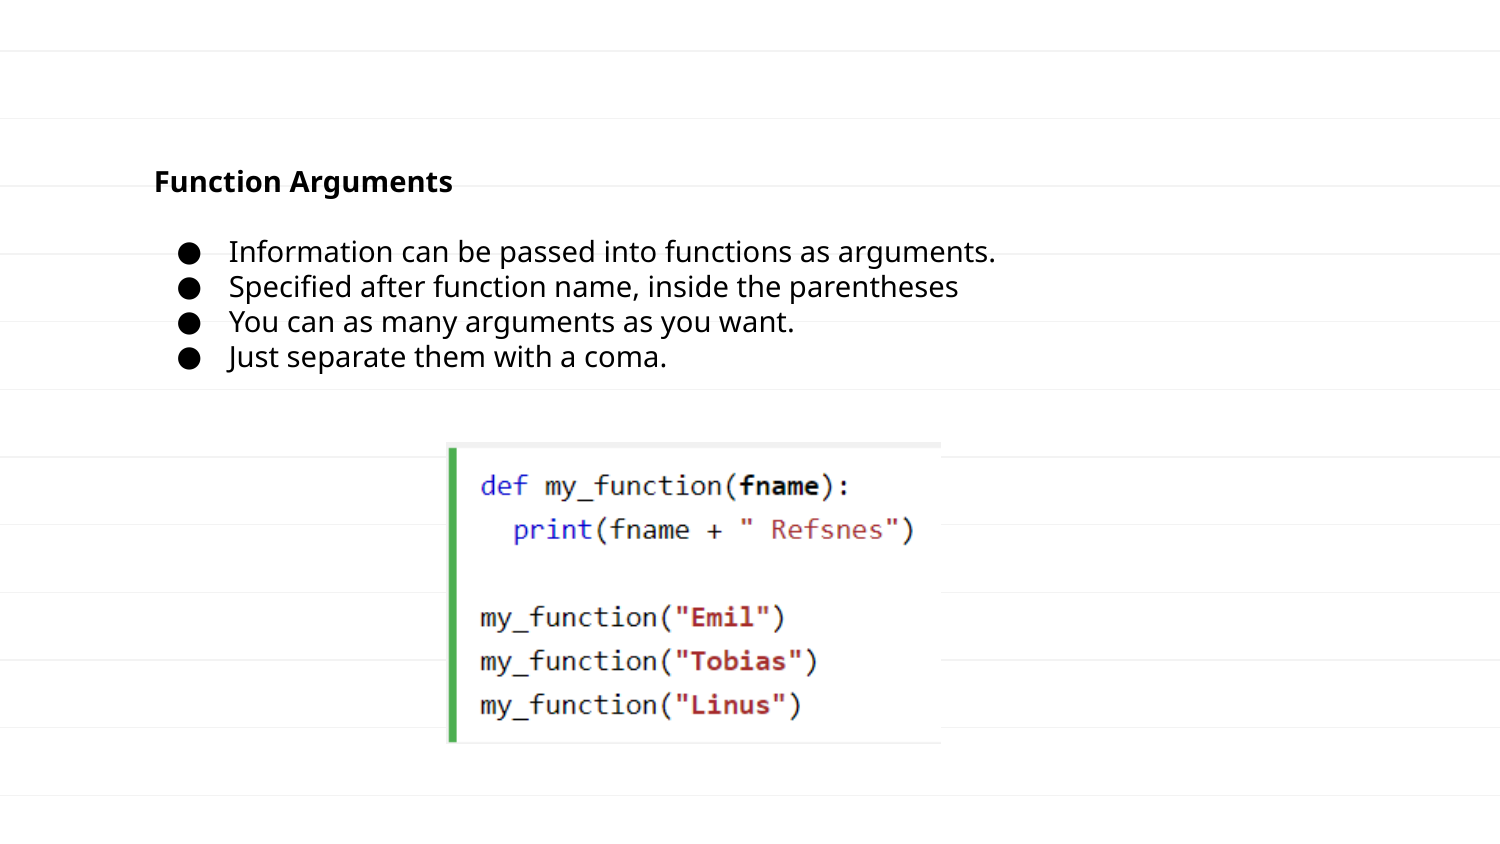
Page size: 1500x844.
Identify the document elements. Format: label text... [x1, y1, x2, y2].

picture [446, 441, 941, 745]
text_box Function Arguments Information can be passed into functions as arguments. Specified after function name, inside the parentheses You can as many arguments as you want. Just separate them with a coma. [138, 148, 1500, 747]
